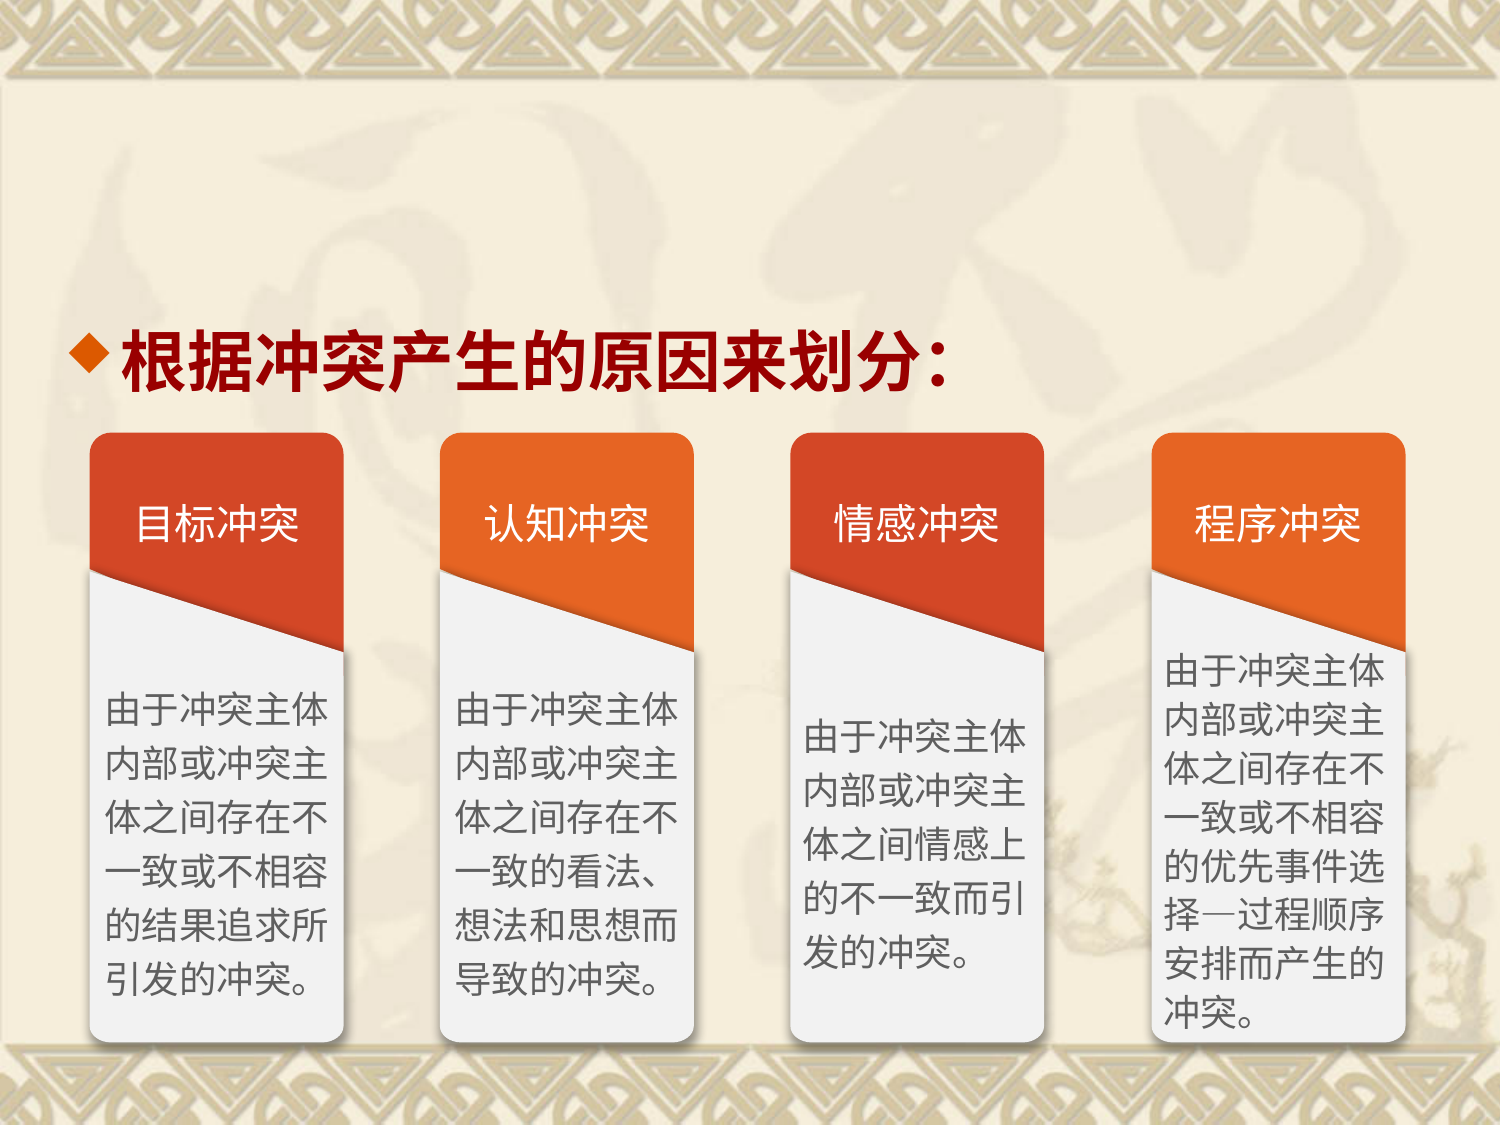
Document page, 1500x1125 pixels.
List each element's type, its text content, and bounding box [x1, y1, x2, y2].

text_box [439, 432, 694, 1043]
picture [0, 0, 1500, 1125]
list 根据冲突产生的原因来划分： [49, 312, 1451, 1001]
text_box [790, 432, 1045, 1043]
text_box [89, 432, 344, 1043]
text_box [1151, 432, 1406, 1043]
